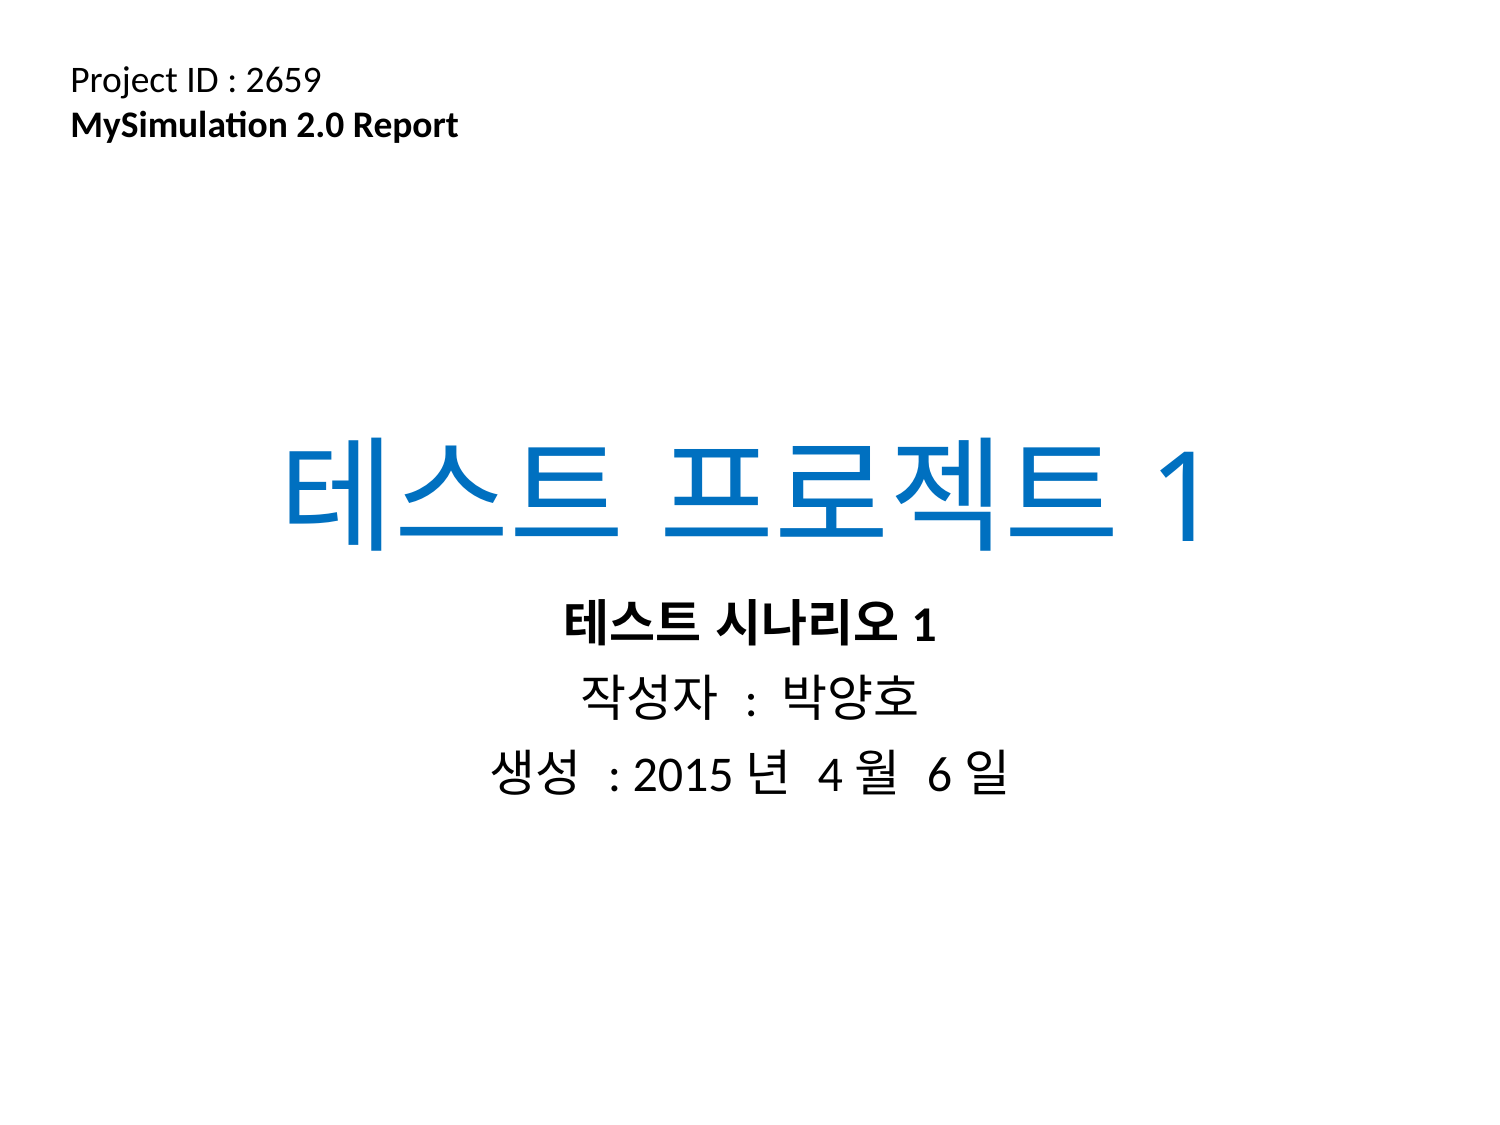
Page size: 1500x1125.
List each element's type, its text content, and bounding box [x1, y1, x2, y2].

subtitle 테스트 시나리오1 작성자 : 박양호 생성 : 2015년 4월 6일 [187, 590, 1313, 863]
text_box Project ID : 2659 MySimulation 2.0 Report [55, 48, 475, 153]
title 테스트 프로젝트1 [112, 184, 1388, 576]
